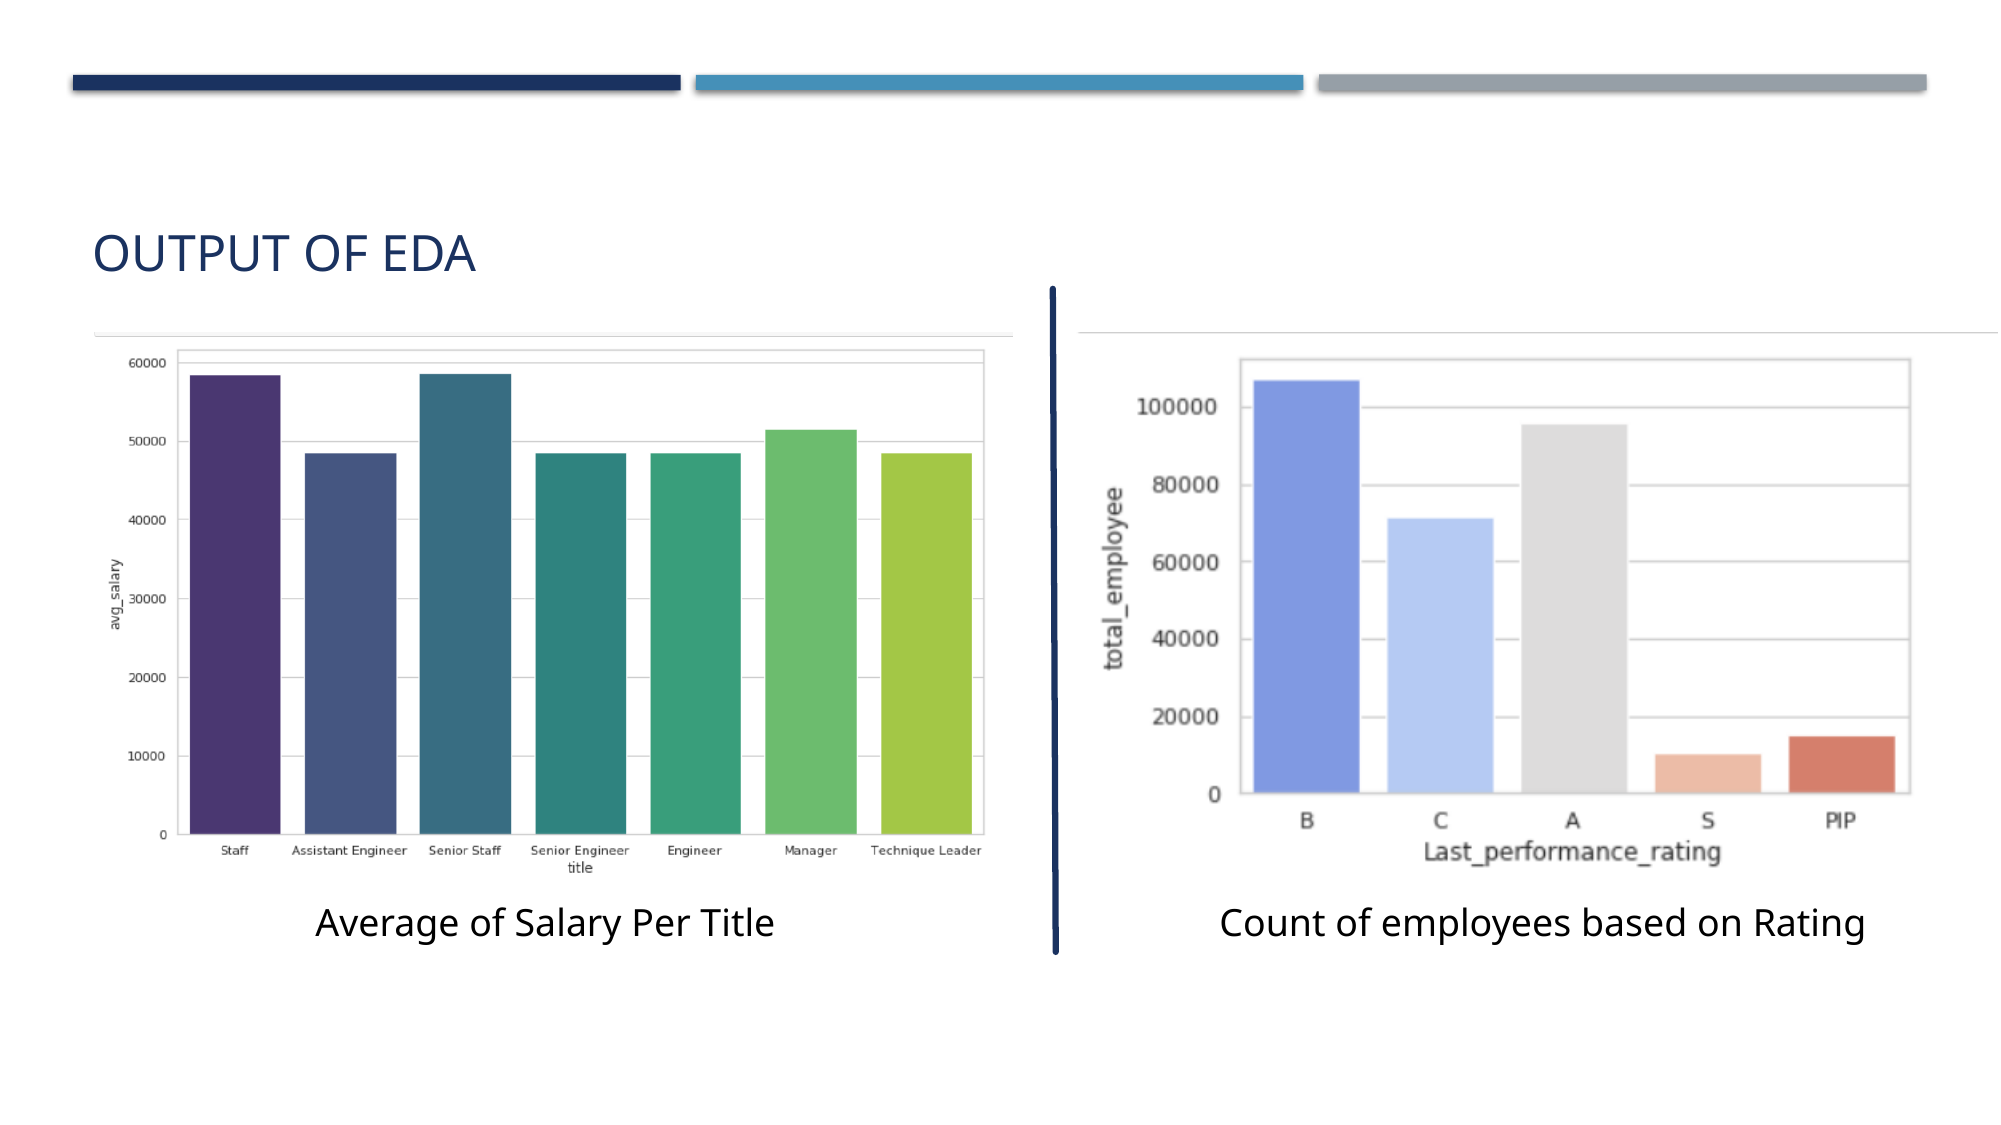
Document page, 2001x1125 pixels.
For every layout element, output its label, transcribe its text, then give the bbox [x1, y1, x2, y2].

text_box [1052, 288, 1057, 953]
text_box Average of Salary Per Title [300, 902, 791, 952]
title Output of EDA [78, 195, 1888, 289]
picture [77, 331, 1052, 936]
picture [1057, 331, 1999, 936]
text_box Count of employees based on Rating [1204, 945, 1882, 952]
